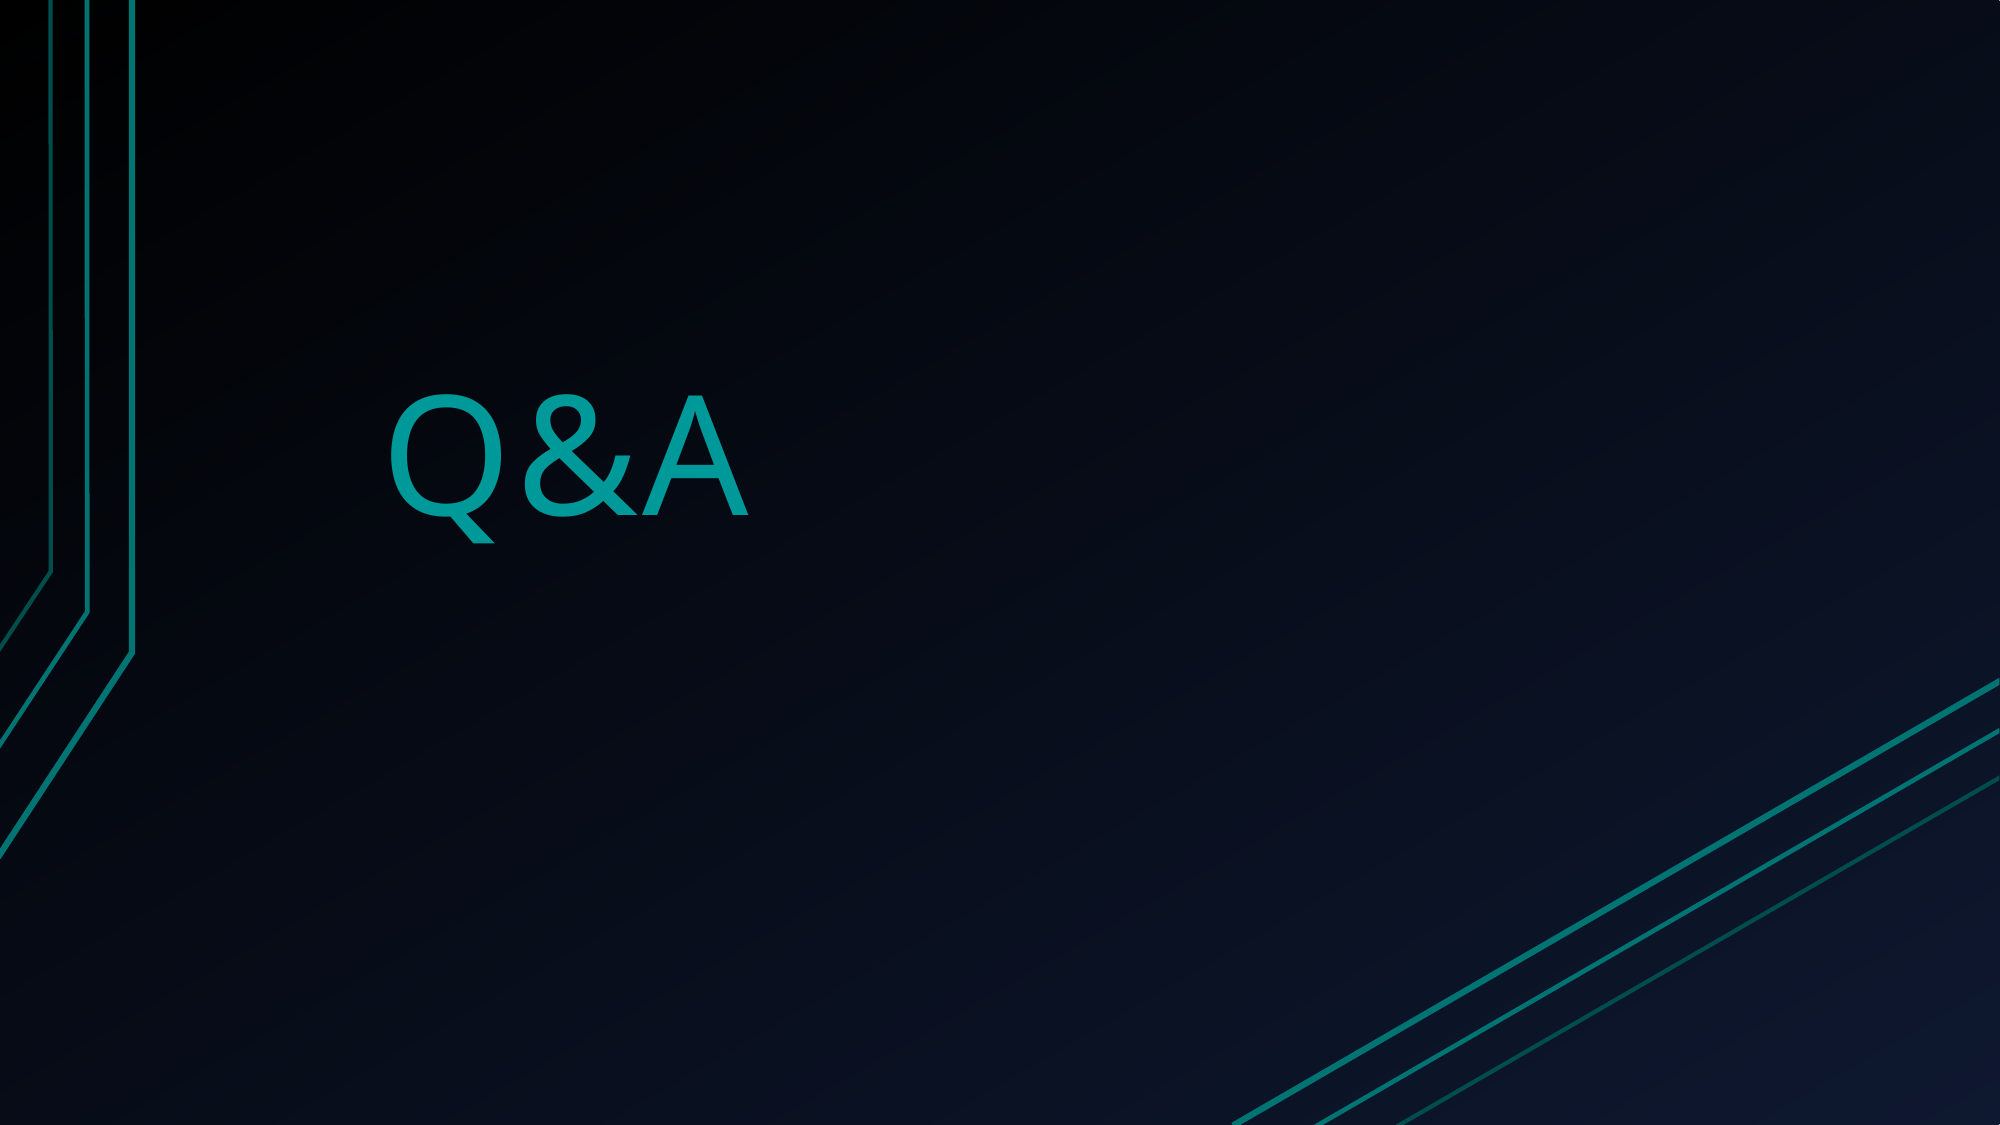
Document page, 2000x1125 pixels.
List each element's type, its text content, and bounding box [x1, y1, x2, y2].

list Q&A [361, 361, 1522, 562]
